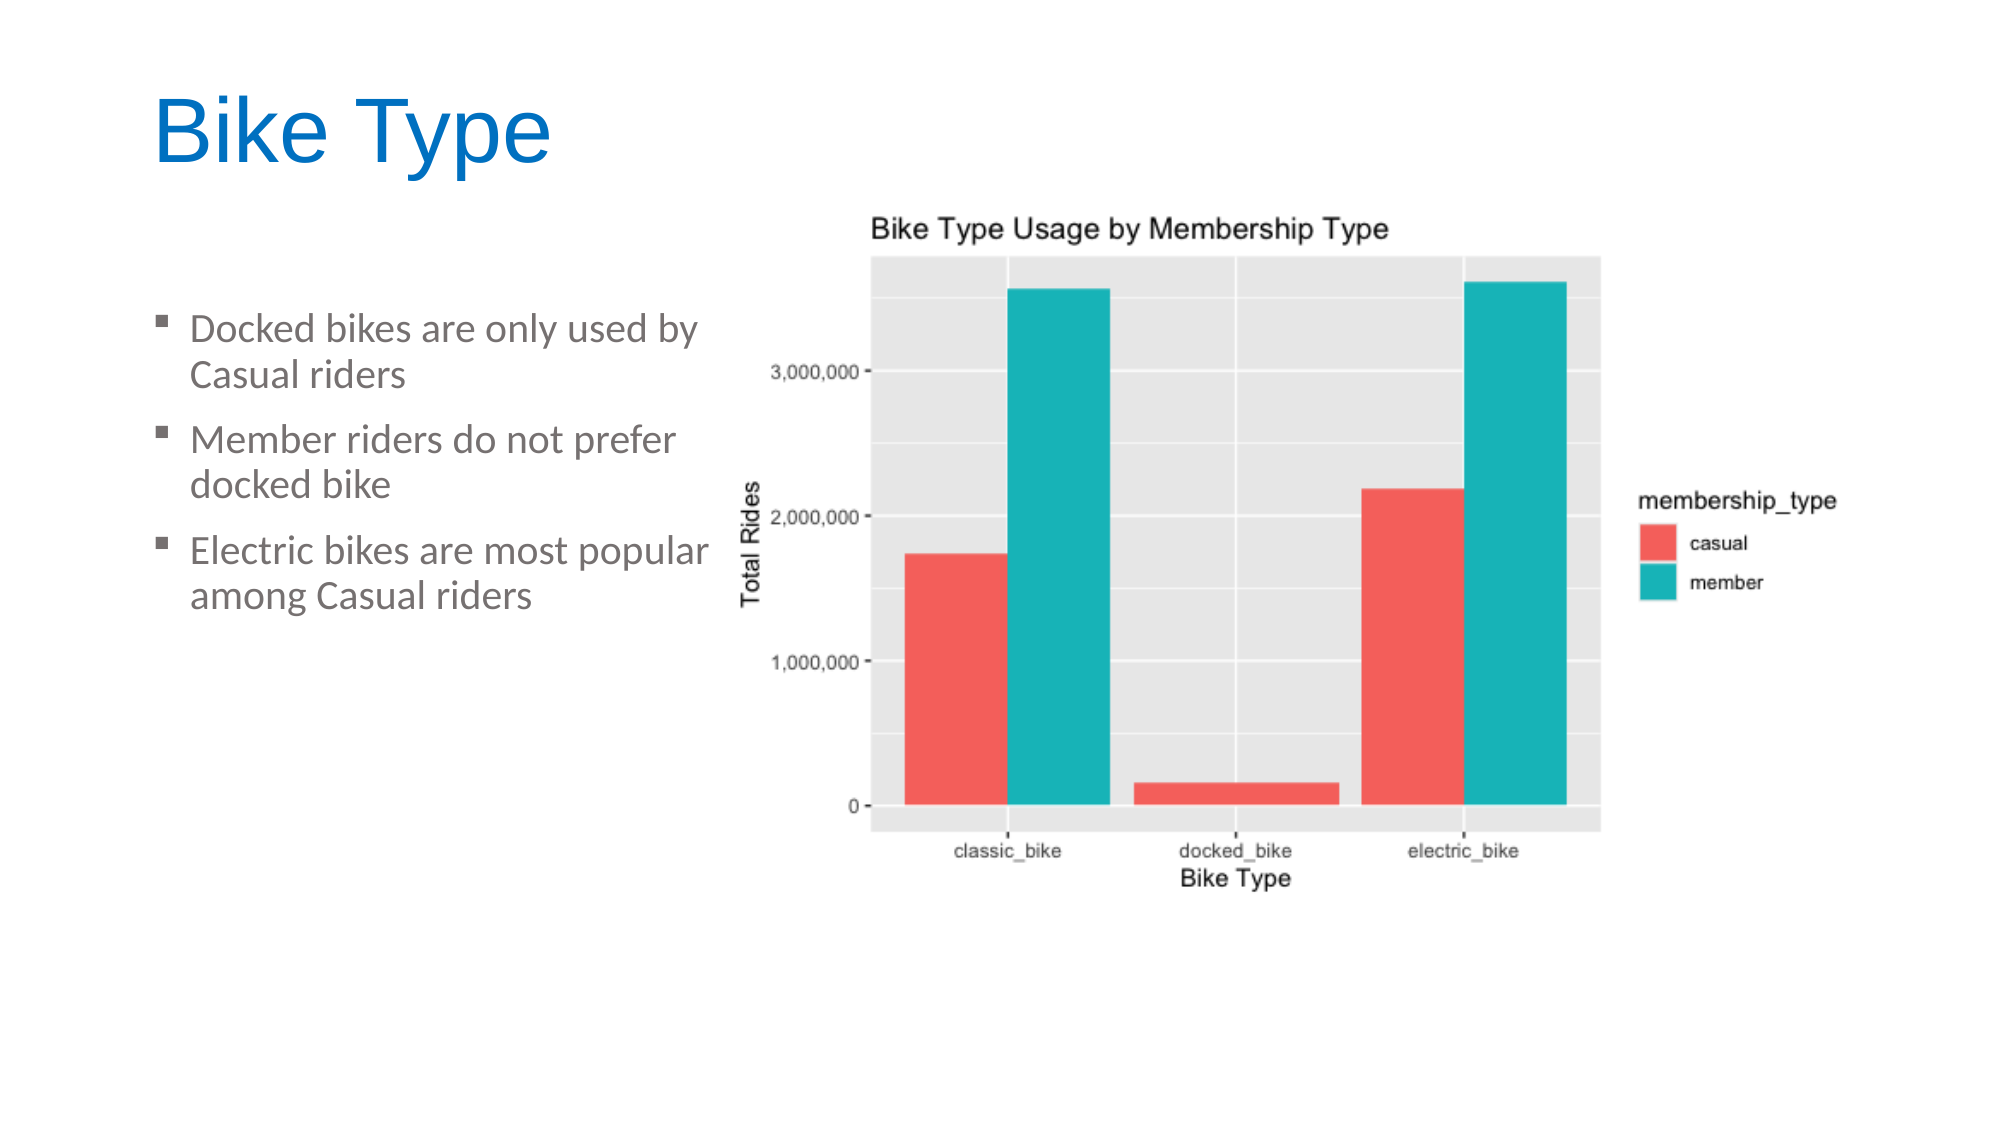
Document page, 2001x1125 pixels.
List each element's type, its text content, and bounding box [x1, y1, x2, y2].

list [729, 205, 1863, 904]
list Docked bikes are only used by Casual riders Member riders do not prefer docked bike Electric bikes are most popular among Casual riders [137, 299, 729, 858]
title Bike Type [137, 59, 1863, 206]
